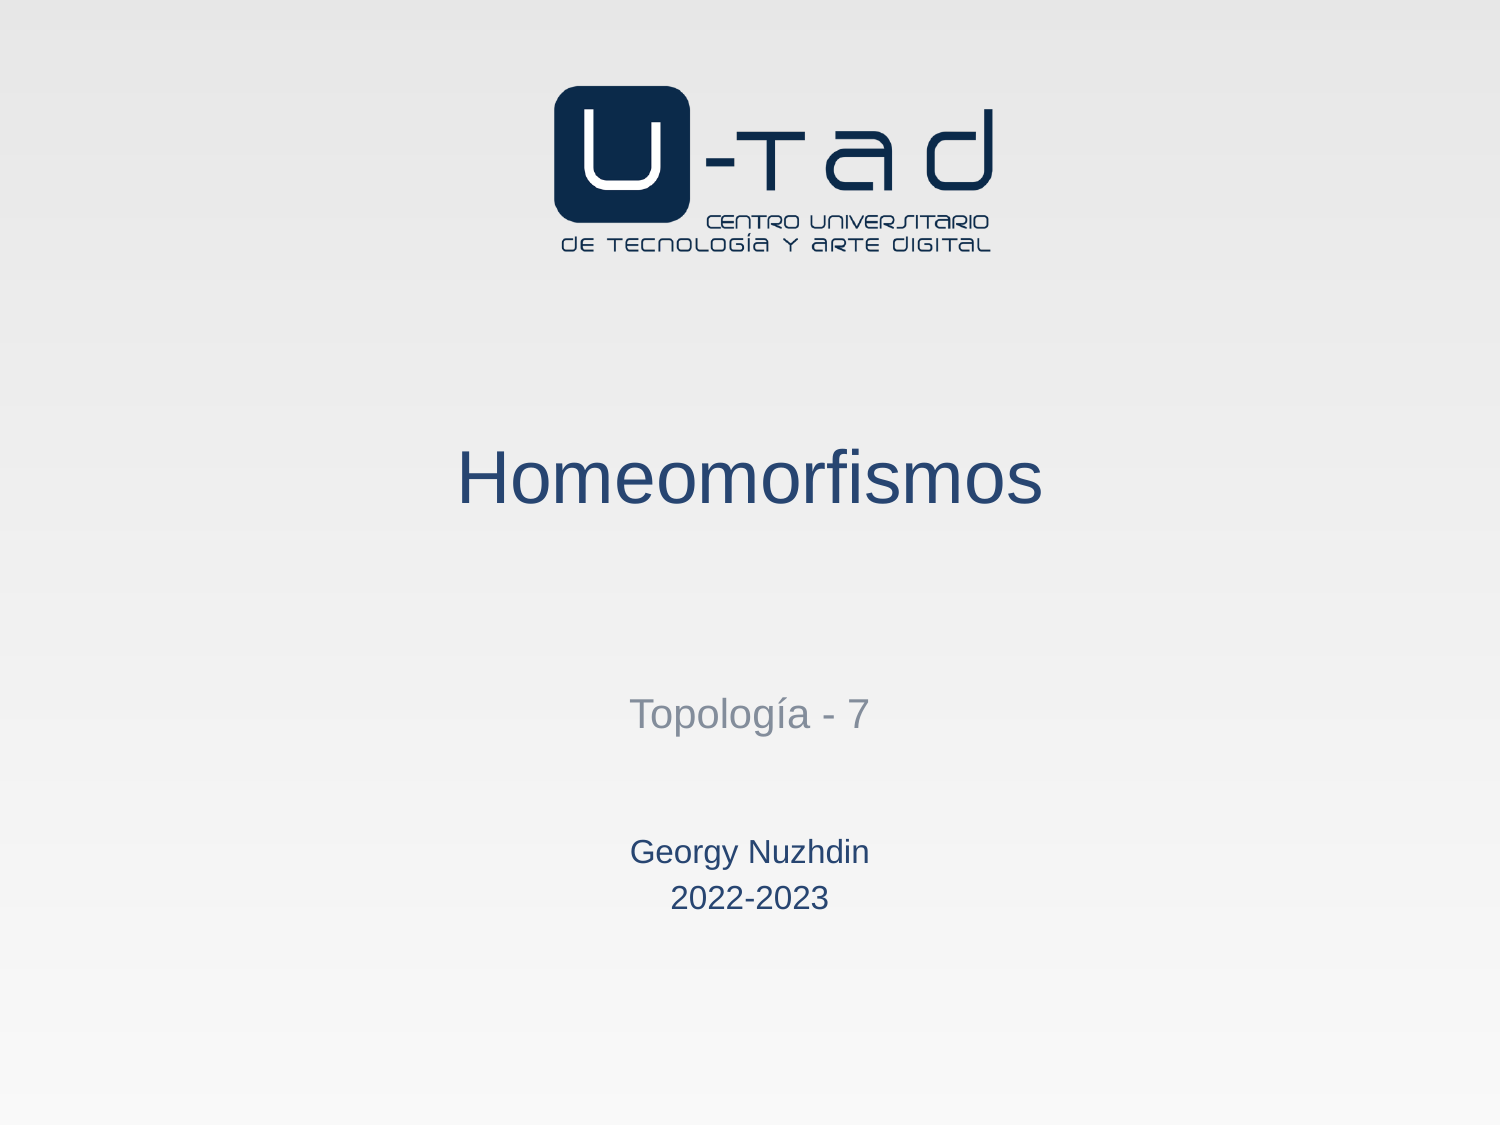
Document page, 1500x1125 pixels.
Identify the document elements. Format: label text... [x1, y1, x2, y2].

title Homeomorfismos [150, 314, 1350, 634]
list Topología - 7 [150, 668, 1350, 756]
subtitle Georgy Nuzhdin 2022-2023 [448, 822, 1052, 941]
picture [501, 66, 1045, 271]
